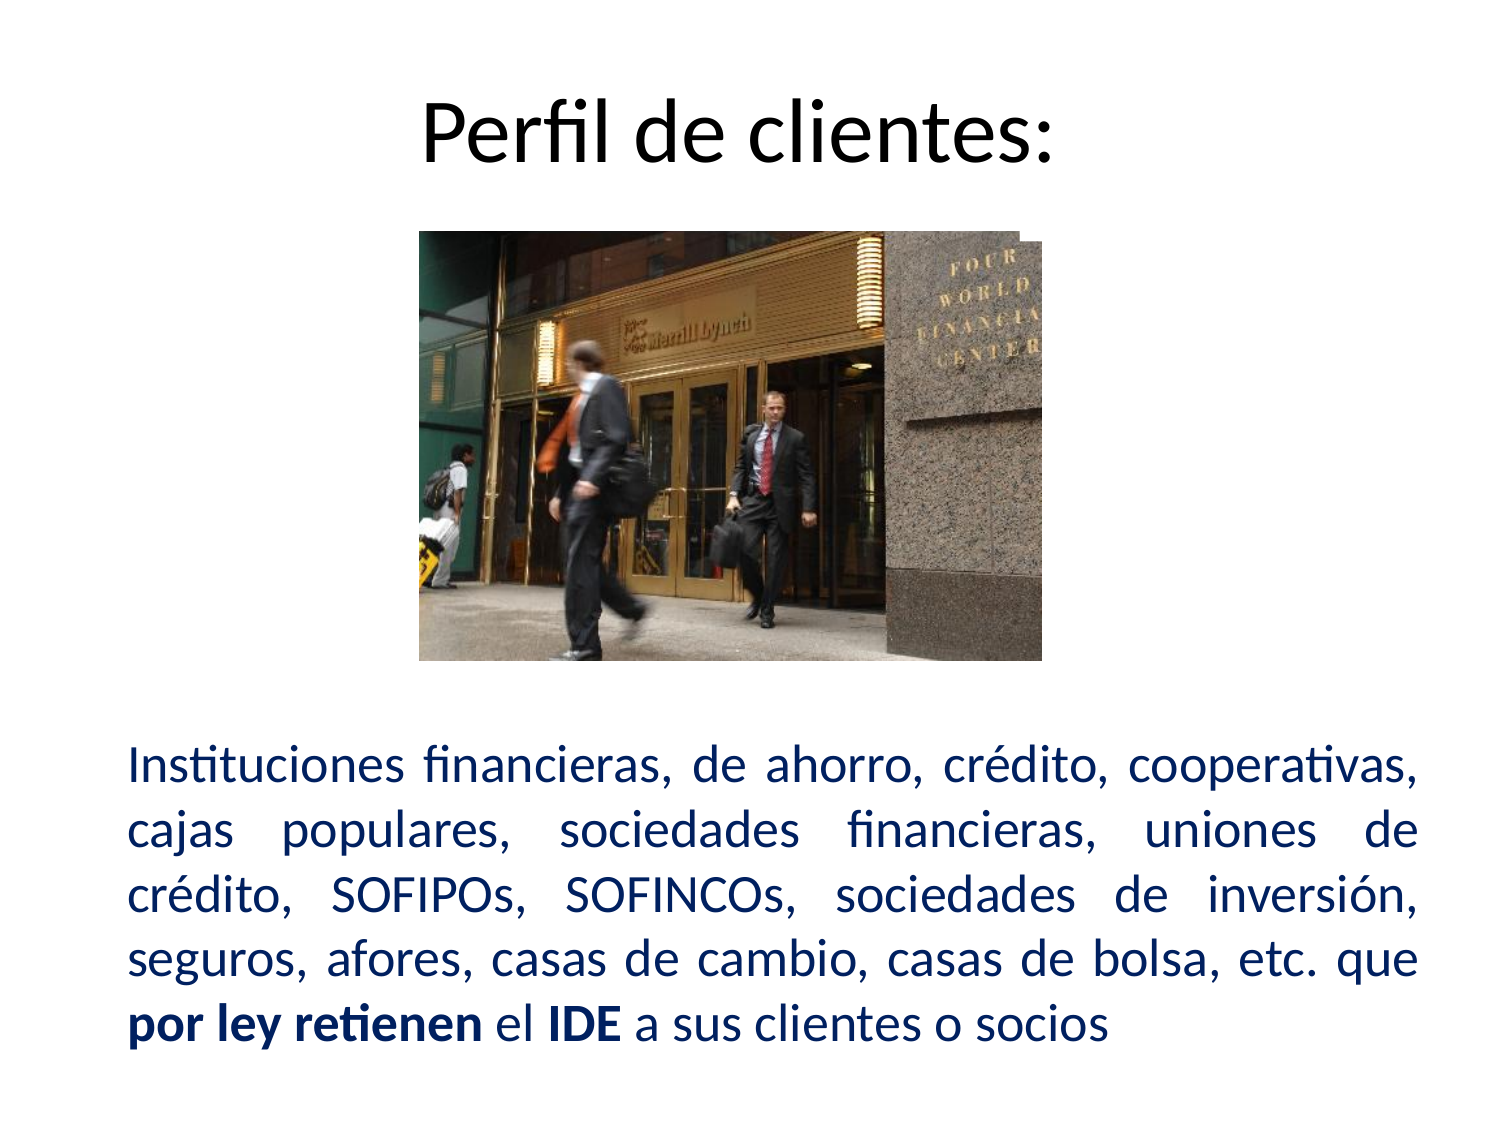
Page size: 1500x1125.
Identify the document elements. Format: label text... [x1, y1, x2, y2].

subtitle Instituciones financieras, de ahorro, crédito, cooperativas, cajas populares, sociedades financieras, uniones de crédito, SOFIPOs, SOFINCOs, sociedades de inversión, seguros, afores, casas de cambio, casas de bolsa, etc. que por ley retienen el IDE a sus clientes o socios [112, 645, 1436, 1094]
picture [418, 231, 1042, 661]
title Perfil de clientes: [112, 54, 1388, 197]
